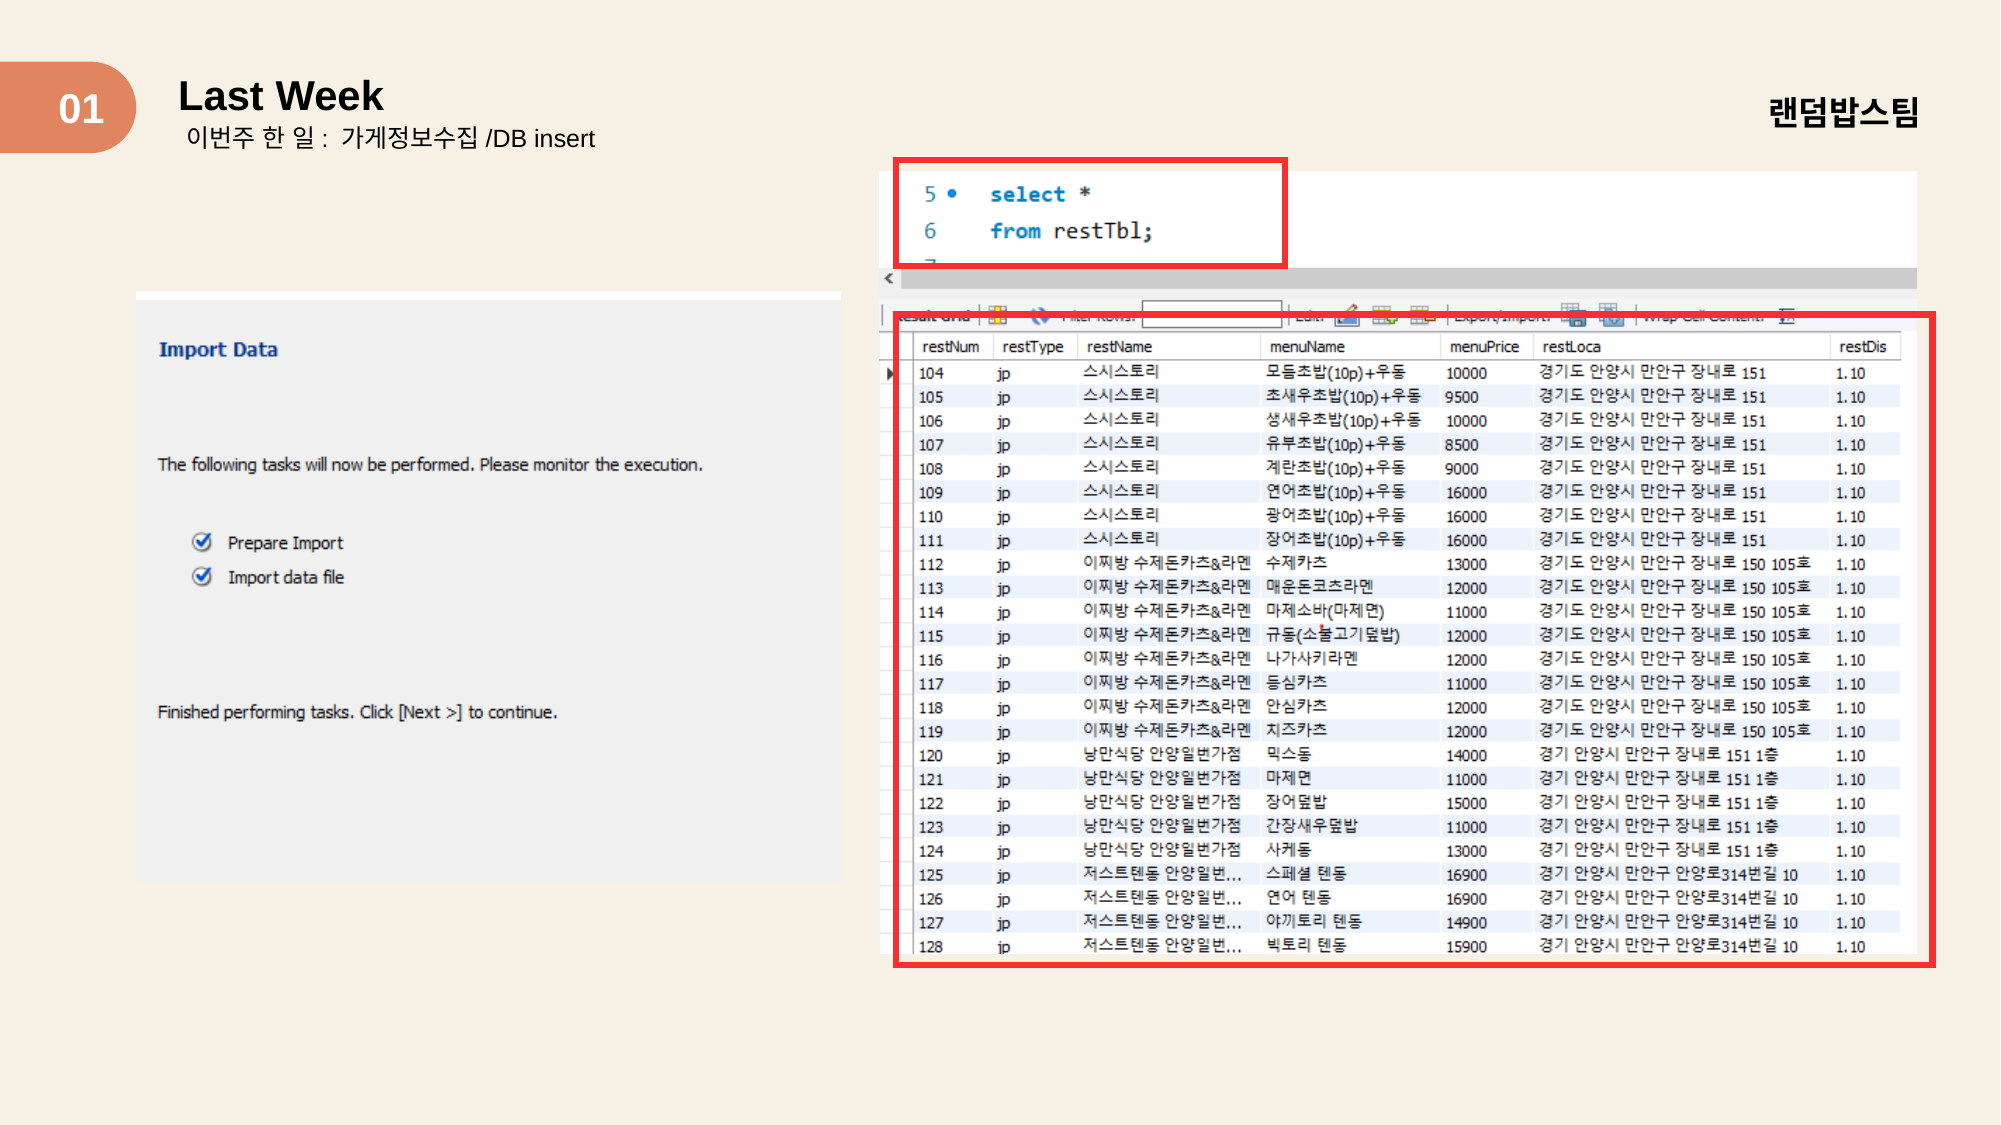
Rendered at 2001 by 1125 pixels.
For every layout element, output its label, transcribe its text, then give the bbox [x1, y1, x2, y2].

text_box [895, 313, 1934, 966]
text_box Last Week [163, 61, 400, 127]
picture [879, 171, 1917, 954]
picture [136, 291, 841, 883]
text_box 이번주 한 일: 가게정보수집/DB insert [171, 114, 611, 160]
text_box [0, 60, 138, 155]
text_box [895, 159, 1286, 171]
text_box 랜덤밥스팀 [1753, 84, 1936, 140]
text_box 01 [43, 74, 120, 140]
